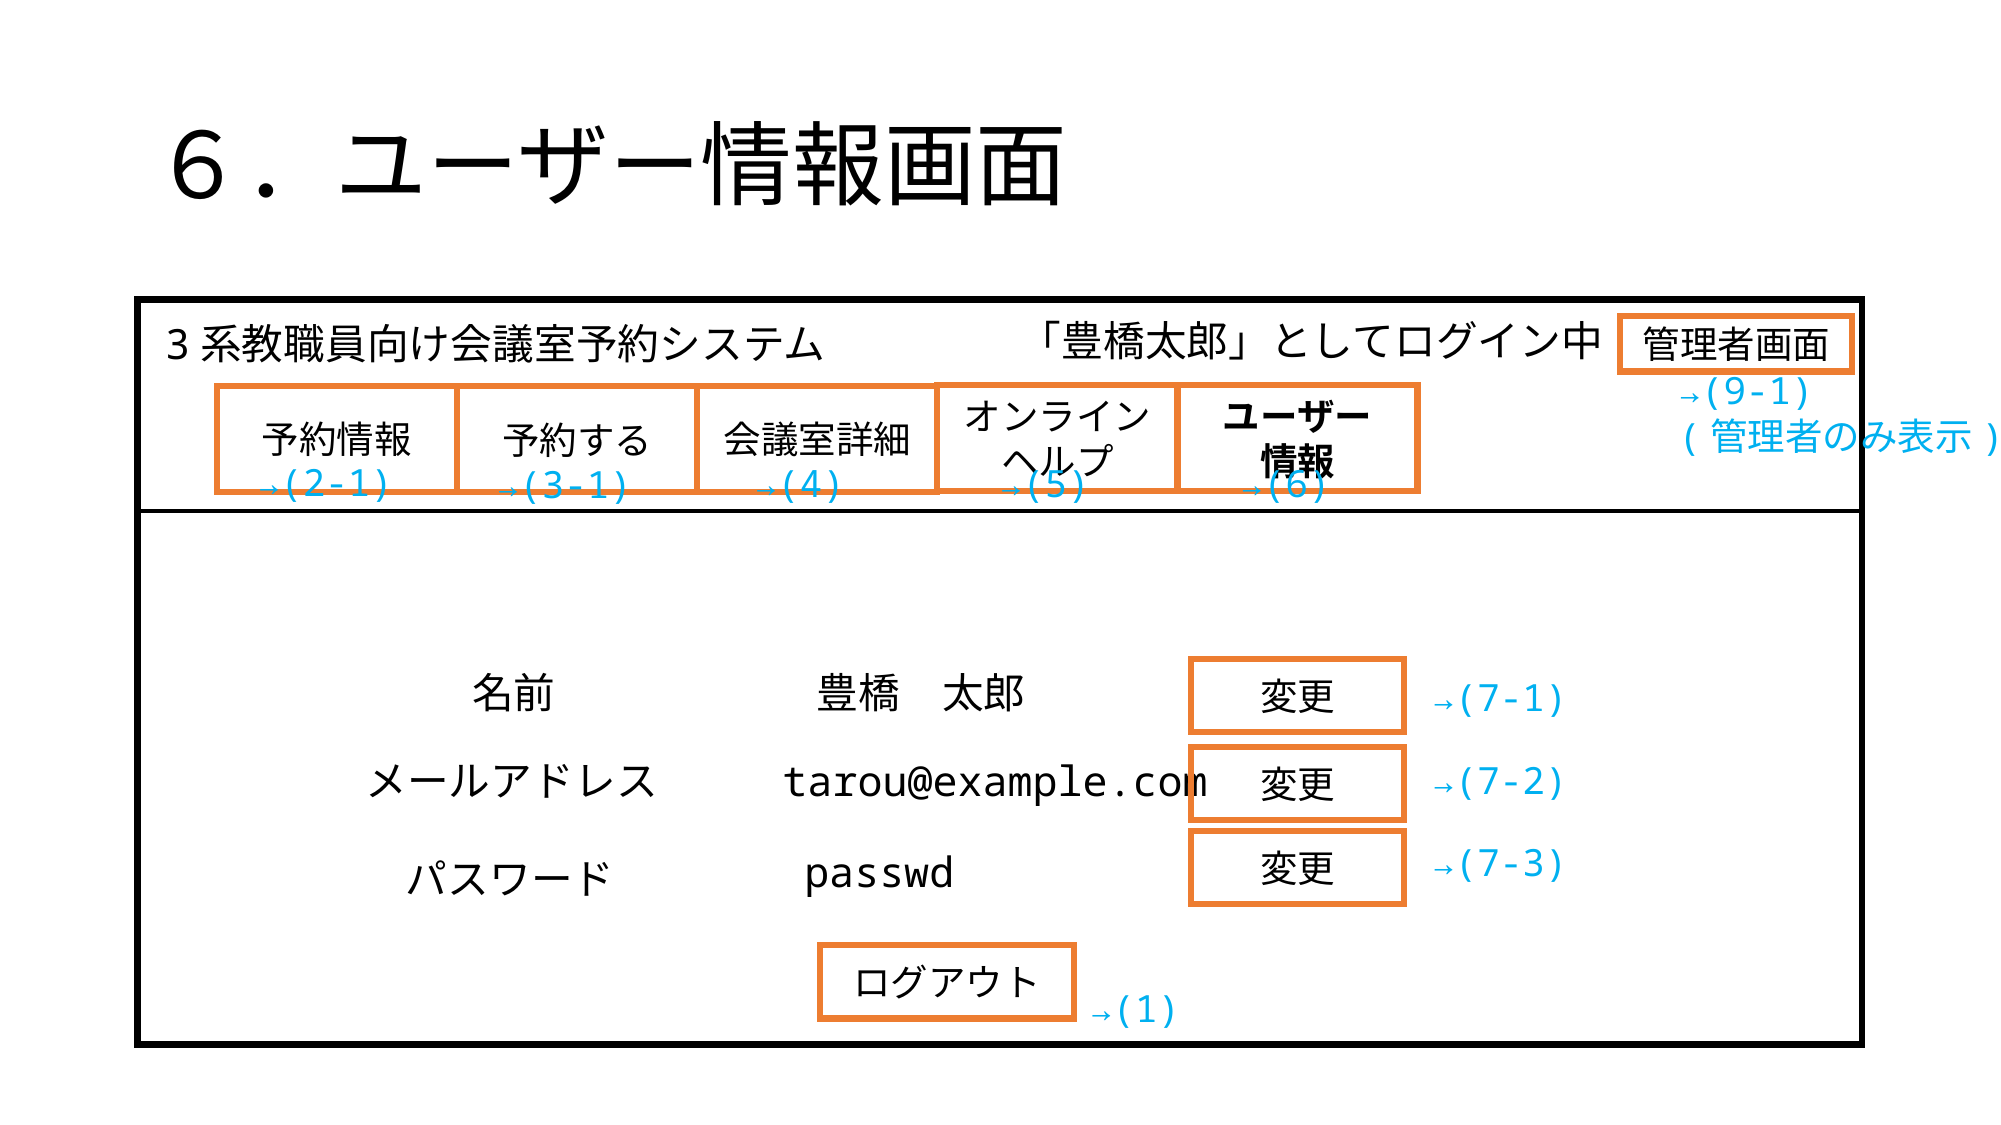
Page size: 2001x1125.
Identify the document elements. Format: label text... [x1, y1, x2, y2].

text_box 名前 [457, 659, 571, 724]
text_box →(7-2) [1417, 749, 1651, 810]
text_box ログアウト [819, 944, 1075, 1019]
text_box →(5) [985, 452, 1218, 510]
text_box passwd [789, 838, 970, 904]
text_box →(1) [1075, 977, 1309, 1038]
text_box →(3-1) [482, 453, 715, 510]
text_box パスワード [391, 845, 630, 911]
text_box 予約する [456, 385, 698, 493]
text_box [136, 298, 1863, 1046]
text_box 豊橋 太郎 [802, 659, 1041, 724]
text_box 変更 [1190, 746, 1405, 821]
text_box 3系教職員向け会議室予約システム [150, 310, 840, 376]
text_box ユーザー 情報 [1176, 384, 1419, 492]
text_box →(6) [1225, 452, 1459, 510]
text_box →(7-1) [1417, 666, 1651, 727]
text_box オンラインヘルプ [936, 384, 1176, 492]
text_box 会議室詳細 [698, 385, 936, 493]
title ６．ユーザー情報画面 [137, 59, 1863, 278]
text_box 変更 [1190, 658, 1405, 733]
text_box メールアドレス [350, 746, 673, 812]
text_box →(2-1) [243, 451, 476, 510]
text_box 変更 [1190, 830, 1405, 905]
text_box 「豊橋太郎」としてログイン中 [1005, 306, 1618, 372]
text_box →(4) [739, 452, 973, 510]
text_box 予約情報 [216, 385, 456, 493]
text_box →(9-1) (管理者のみ表示) [1663, 360, 2000, 465]
text_box 管理者画面 [1619, 315, 1853, 373]
text_box →(7-3) [1417, 832, 1651, 892]
text_box tarou@example.com [767, 746, 1190, 812]
